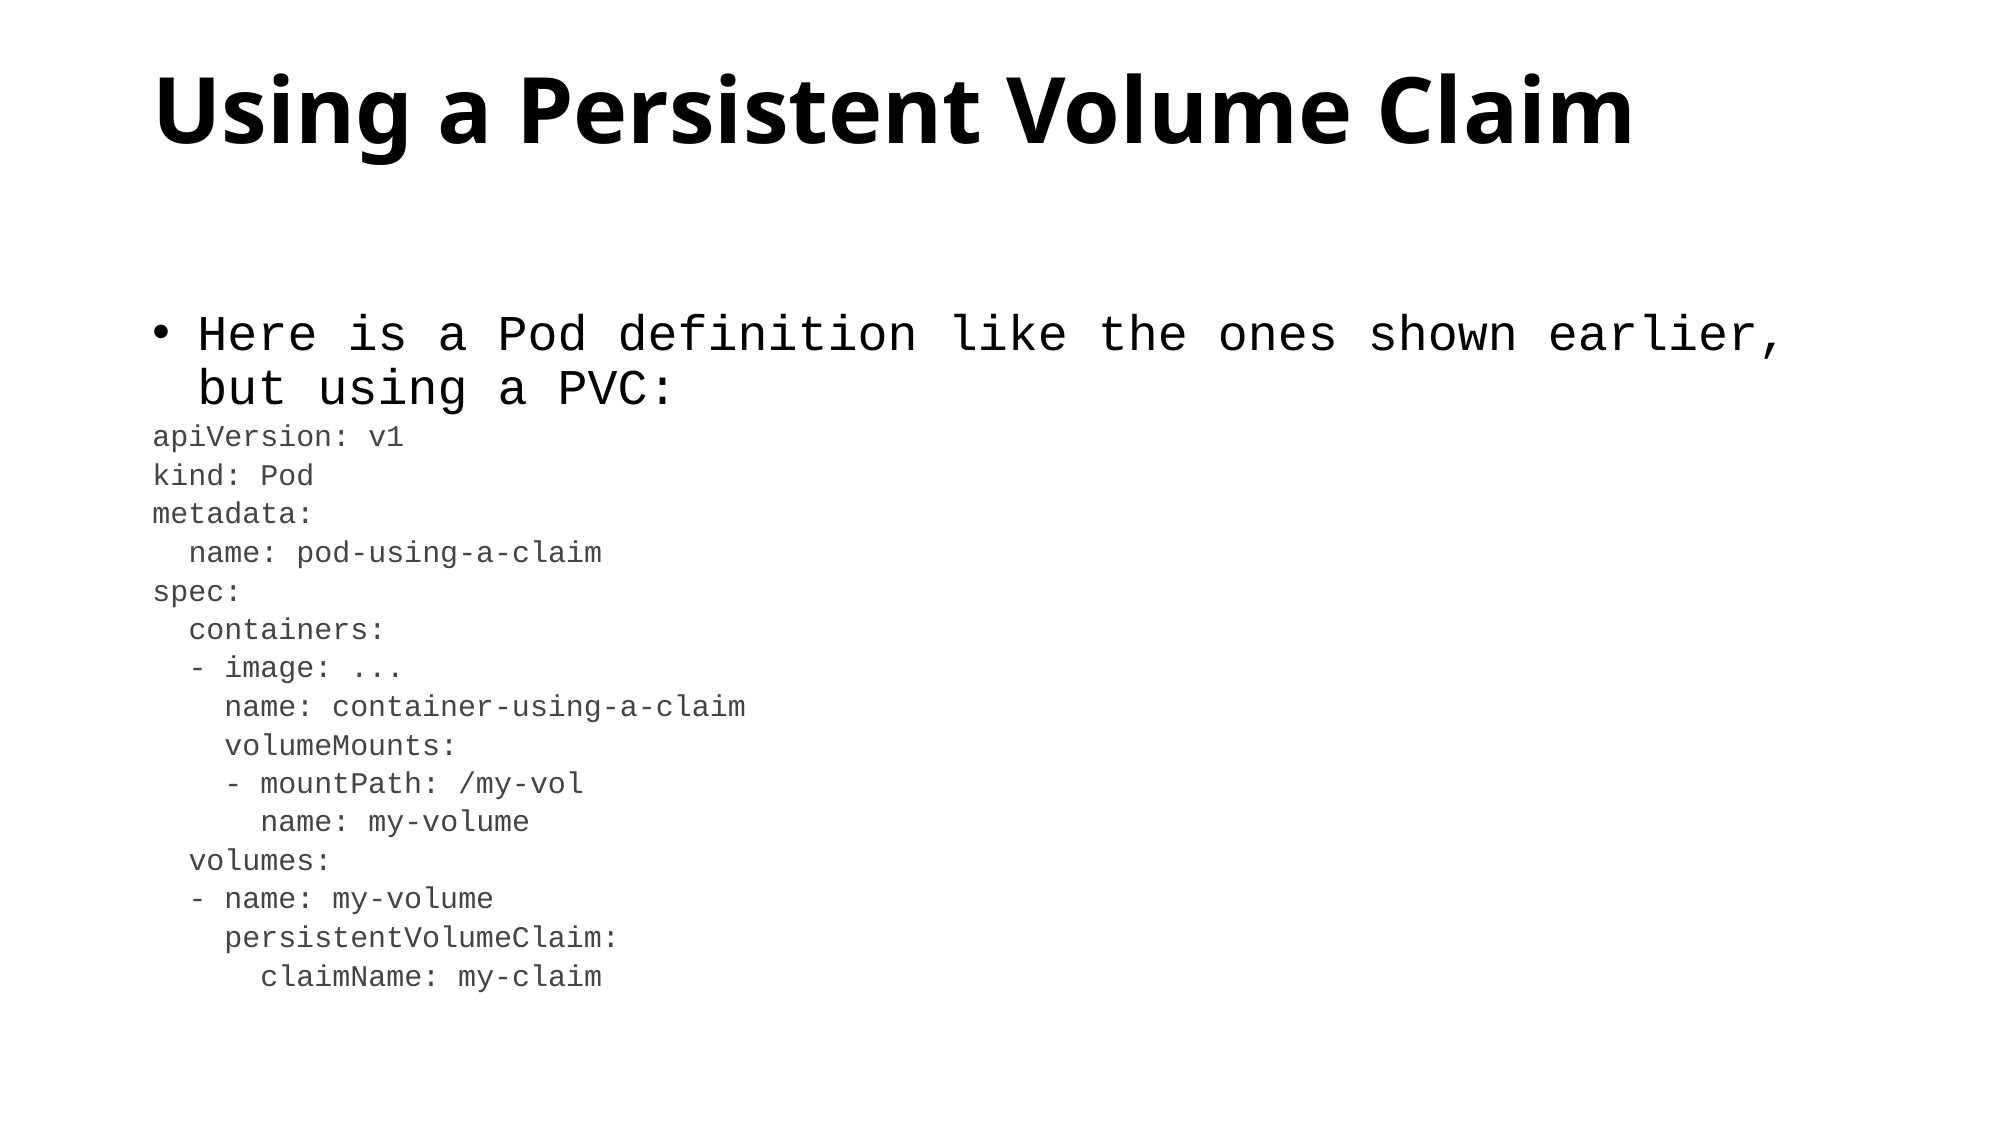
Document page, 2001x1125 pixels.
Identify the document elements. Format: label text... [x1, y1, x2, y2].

title Using a Persistent Volume Claim [137, 59, 1863, 278]
list Here is a Pod definition like the ones shown earlier, but using a PVC: apiVersion: v1 kind: Pod metadata: name: pod-using-a-claim spec: containers: - image: ... name: container-using-a-claim volumeMounts: - mountPath: /my-vol name: my-volume volumes: - name: my-volume persistentVolumeClaim: claimName: my-claim [137, 299, 1863, 1014]
